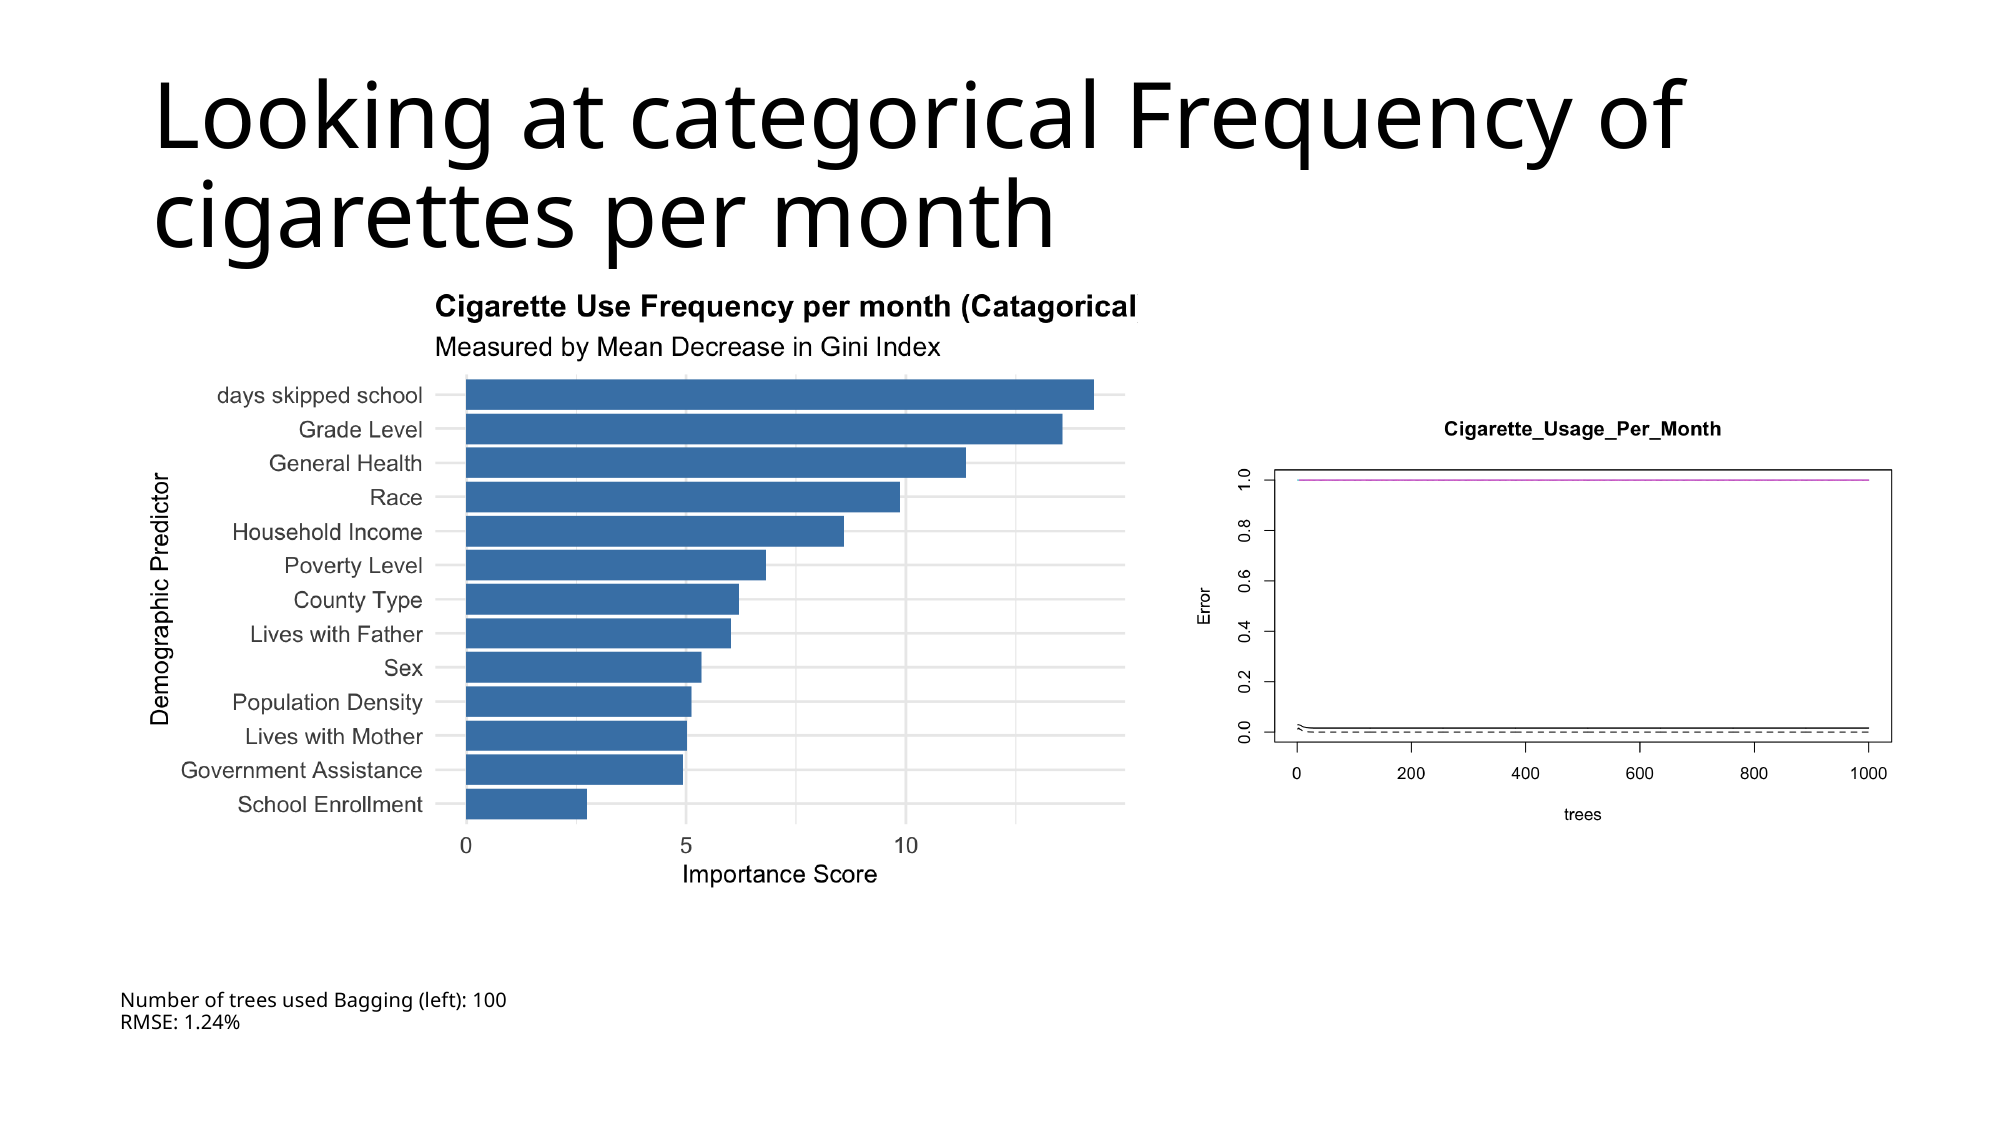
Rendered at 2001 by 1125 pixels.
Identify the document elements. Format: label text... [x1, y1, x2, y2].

text_box Number of trees used Bagging (left): 100 RMSE: 1.24% [105, 949, 528, 1051]
title Looking at categorical Frequency of cigarettes per month [137, 59, 1863, 278]
picture [1191, 386, 1935, 846]
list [137, 280, 1139, 900]
